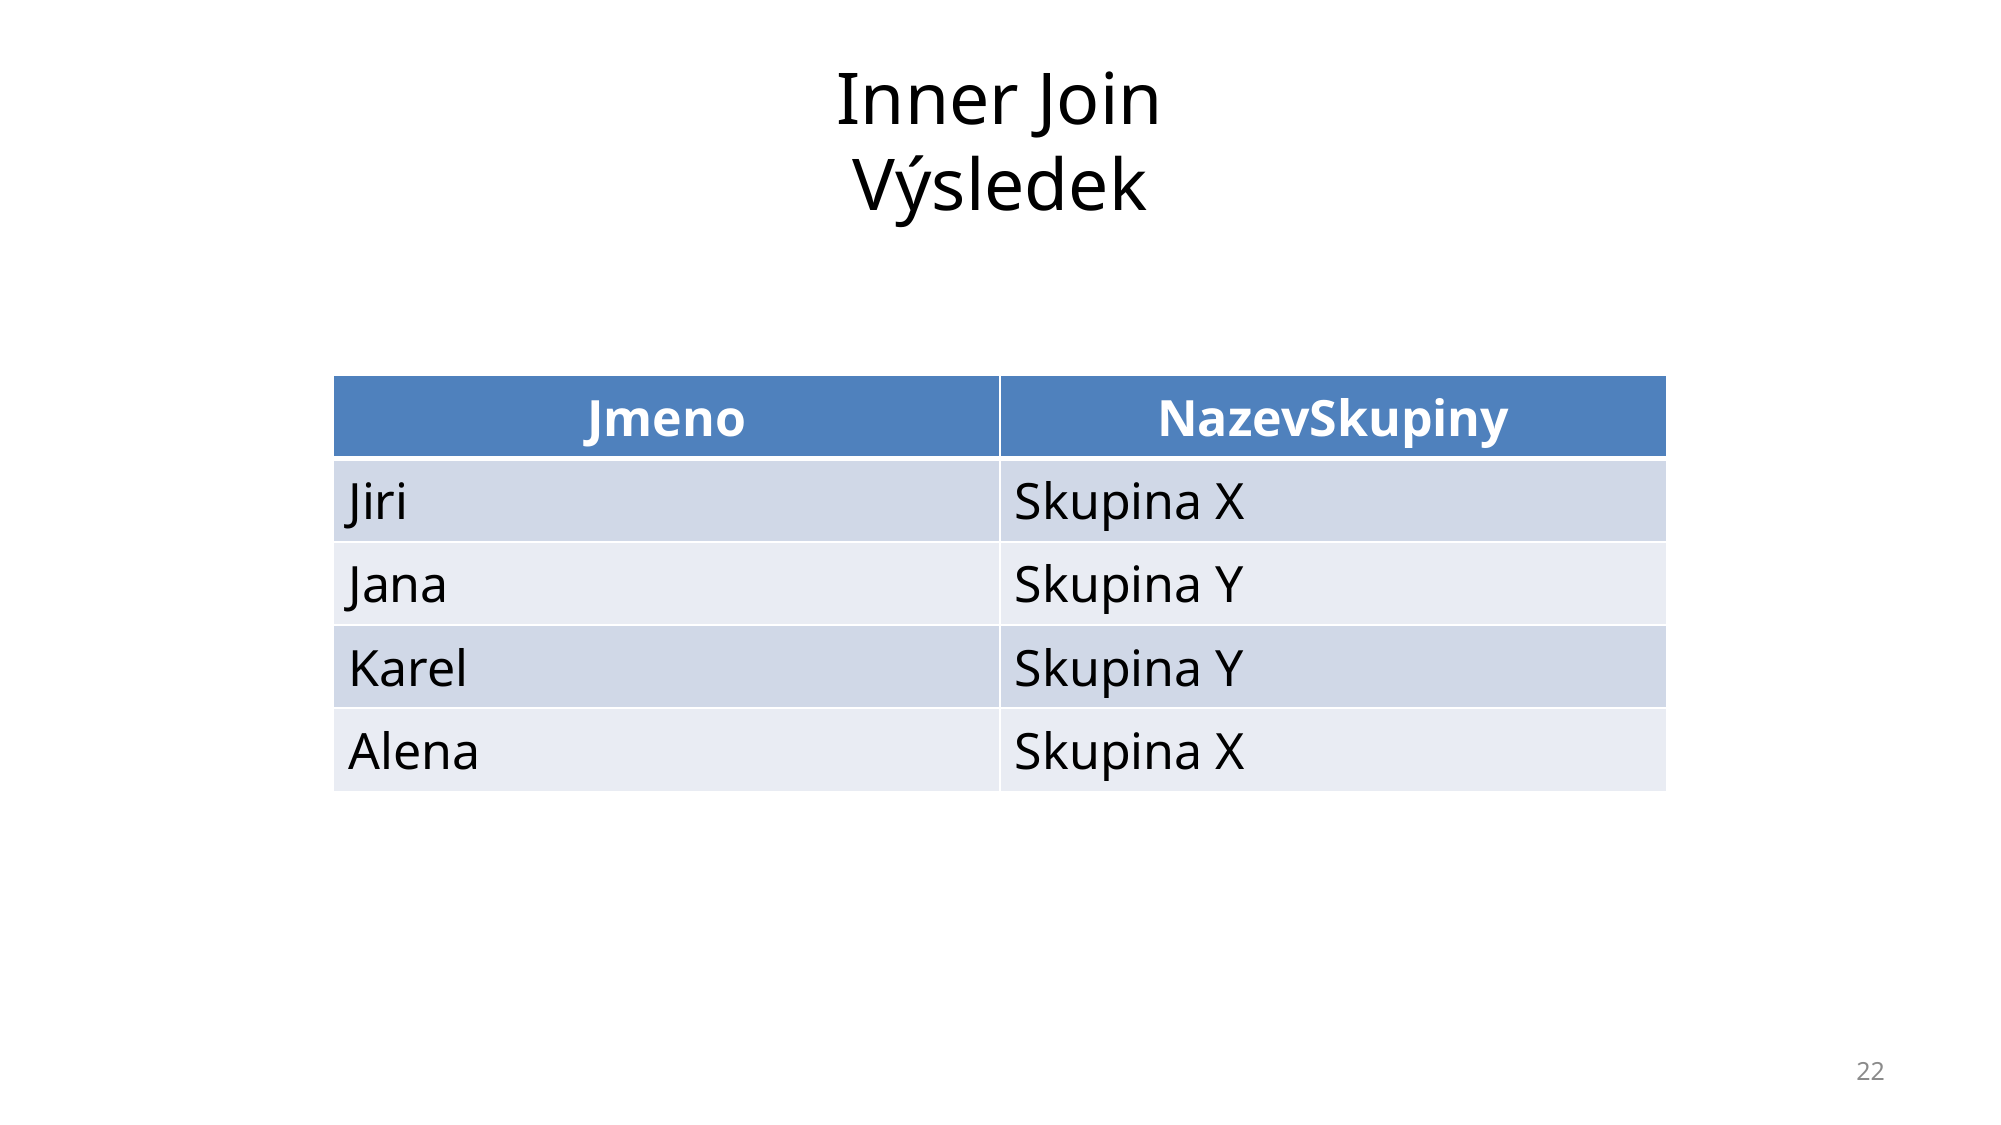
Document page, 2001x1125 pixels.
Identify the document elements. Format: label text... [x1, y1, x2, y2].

table_cell Skupina Y [1001, 543, 1666, 624]
slide_number 22 [1433, 1042, 1900, 1103]
table_header Jmeno [334, 376, 999, 456]
table_cell Karel [334, 626, 999, 707]
table_cell Skupina X [1001, 709, 1666, 791]
table_cell Skupina Y [1001, 626, 1666, 707]
title Inner Join Výsledek [99, 45, 1900, 233]
table_cell Alena [334, 709, 999, 791]
table_cell Skupina X [1001, 461, 1666, 541]
table_cell Jana [334, 543, 999, 624]
table_cell Jiri [334, 461, 999, 541]
table_header NazevSkupiny [1001, 376, 1666, 456]
